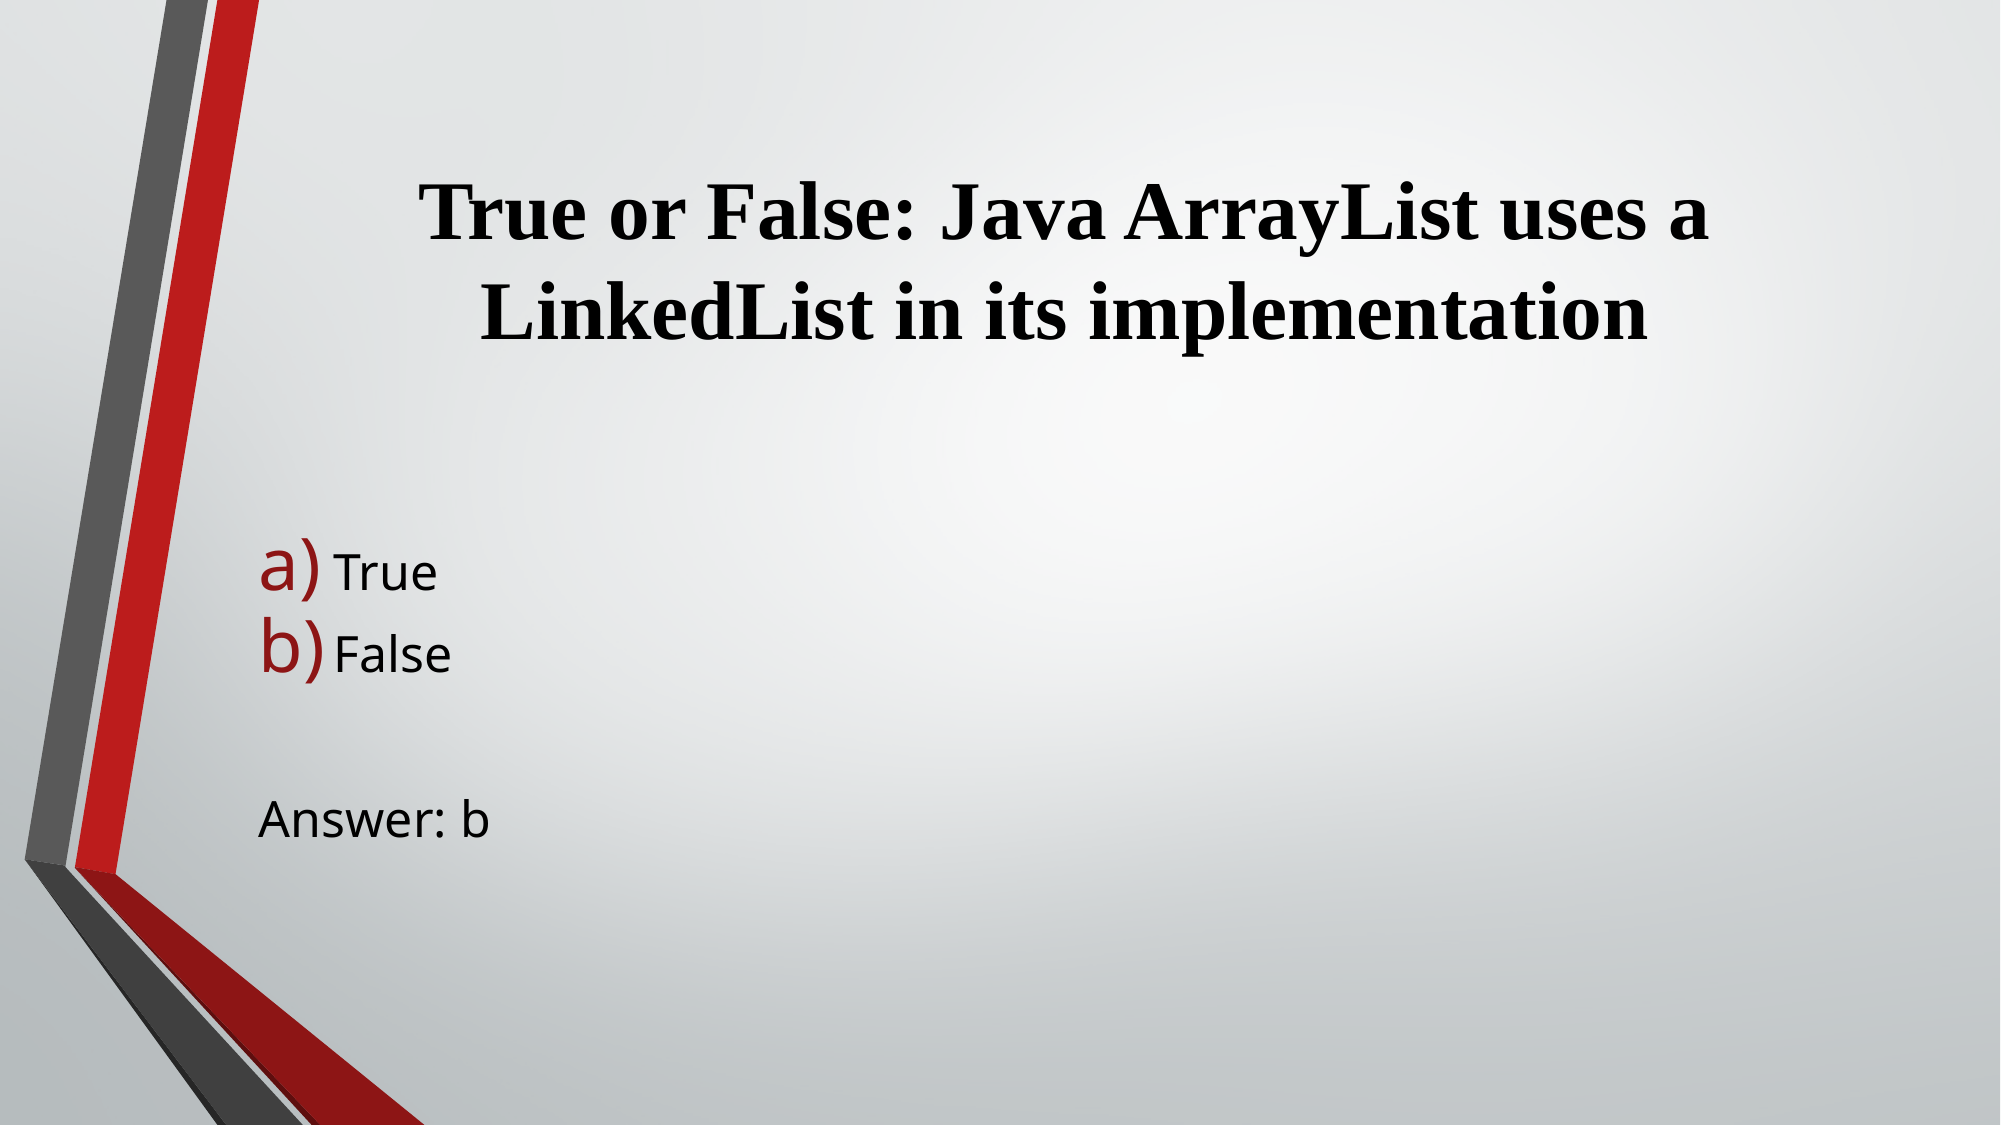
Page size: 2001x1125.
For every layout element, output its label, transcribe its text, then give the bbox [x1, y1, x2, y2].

title True or False: Java ArrayList uses a LinkedList in its implementation [243, 112, 1887, 400]
list True False Answer: b [243, 437, 1887, 950]
